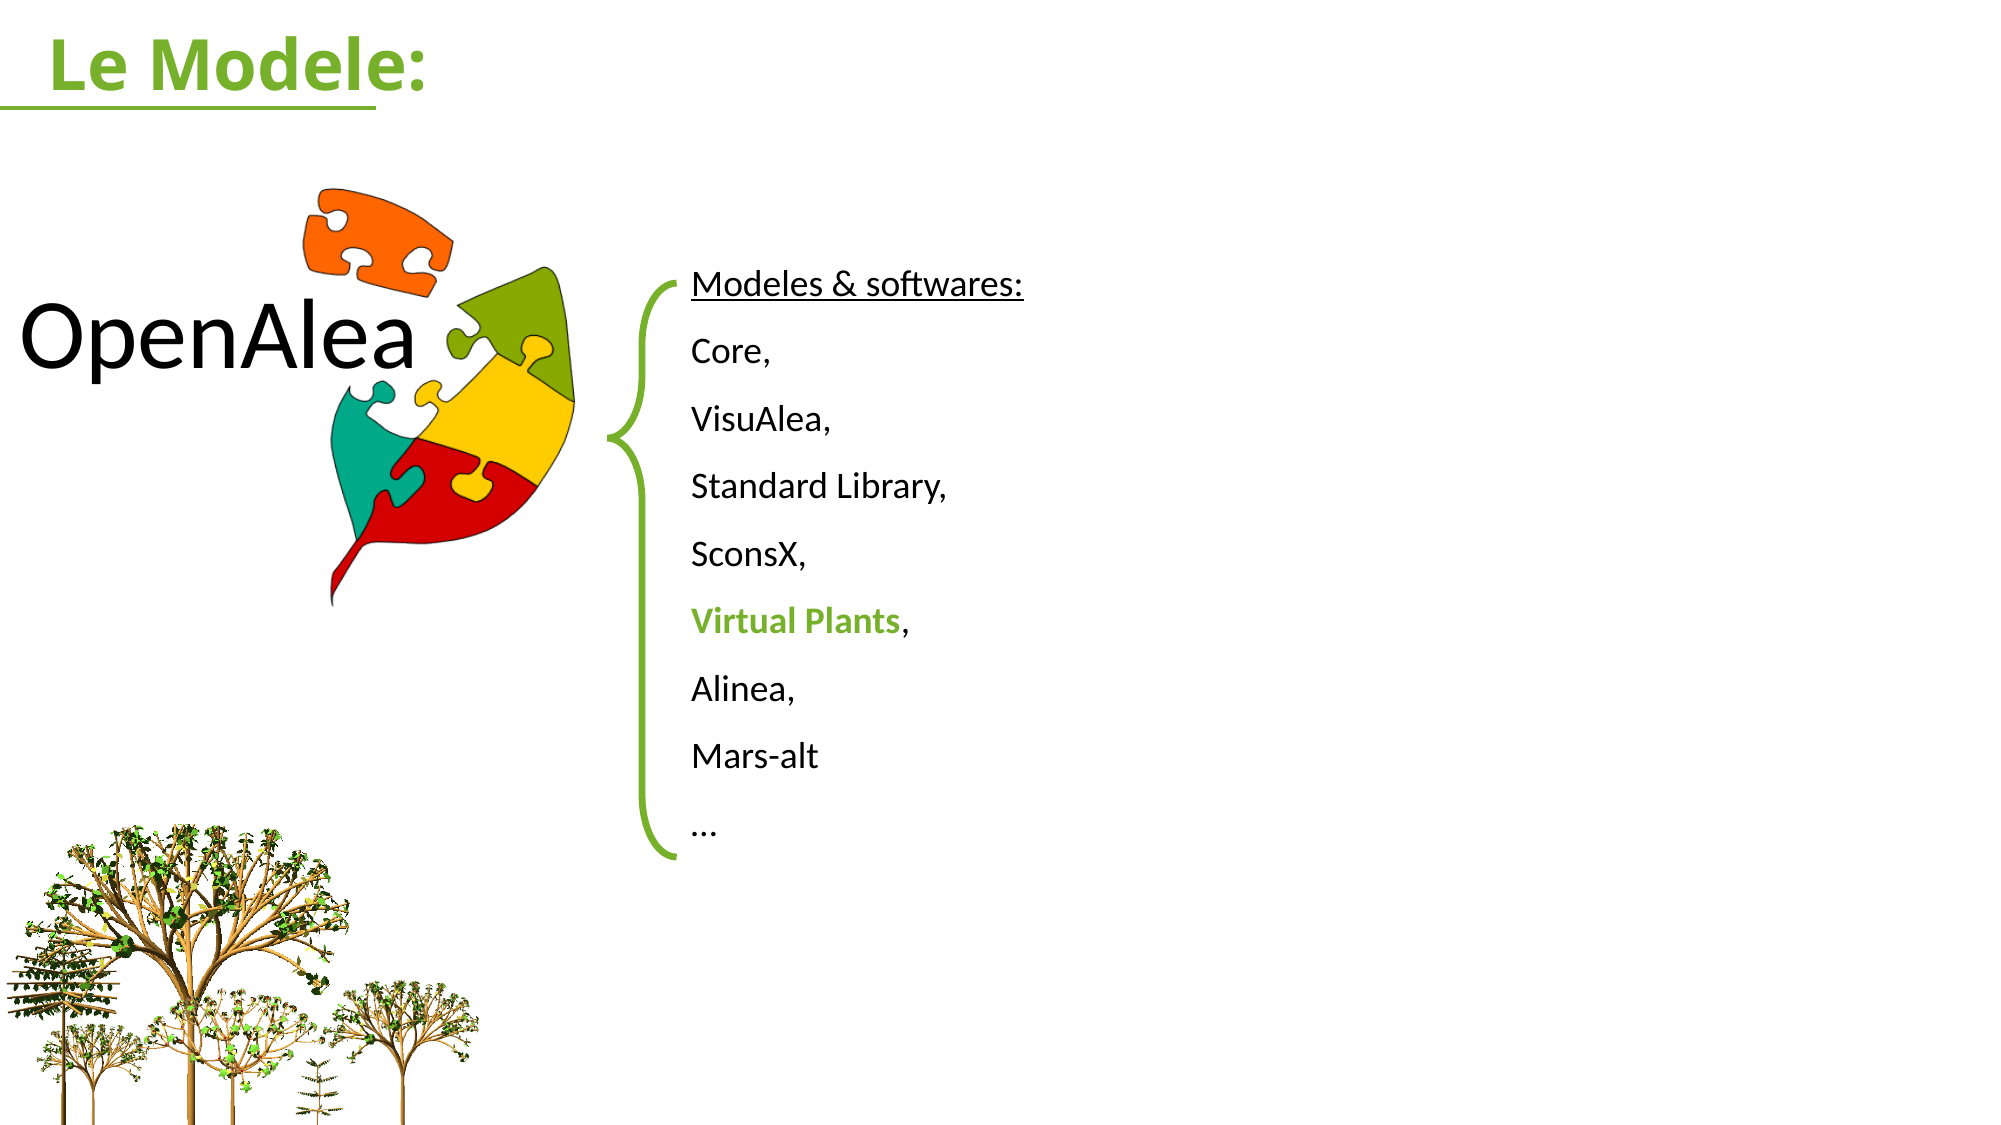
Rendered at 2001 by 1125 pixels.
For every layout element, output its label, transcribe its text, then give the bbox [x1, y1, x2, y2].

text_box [4, 170, 675, 616]
text_box [641, 282, 677, 858]
text_box Modeles & softwares: Core, VisuAlea, Standard Library, SconsX, Virtual Plants, Alinea, Mars-alt … [676, 228, 1057, 851]
picture [0, 788, 485, 1125]
text_box Le Modele: [32, 21, 478, 114]
